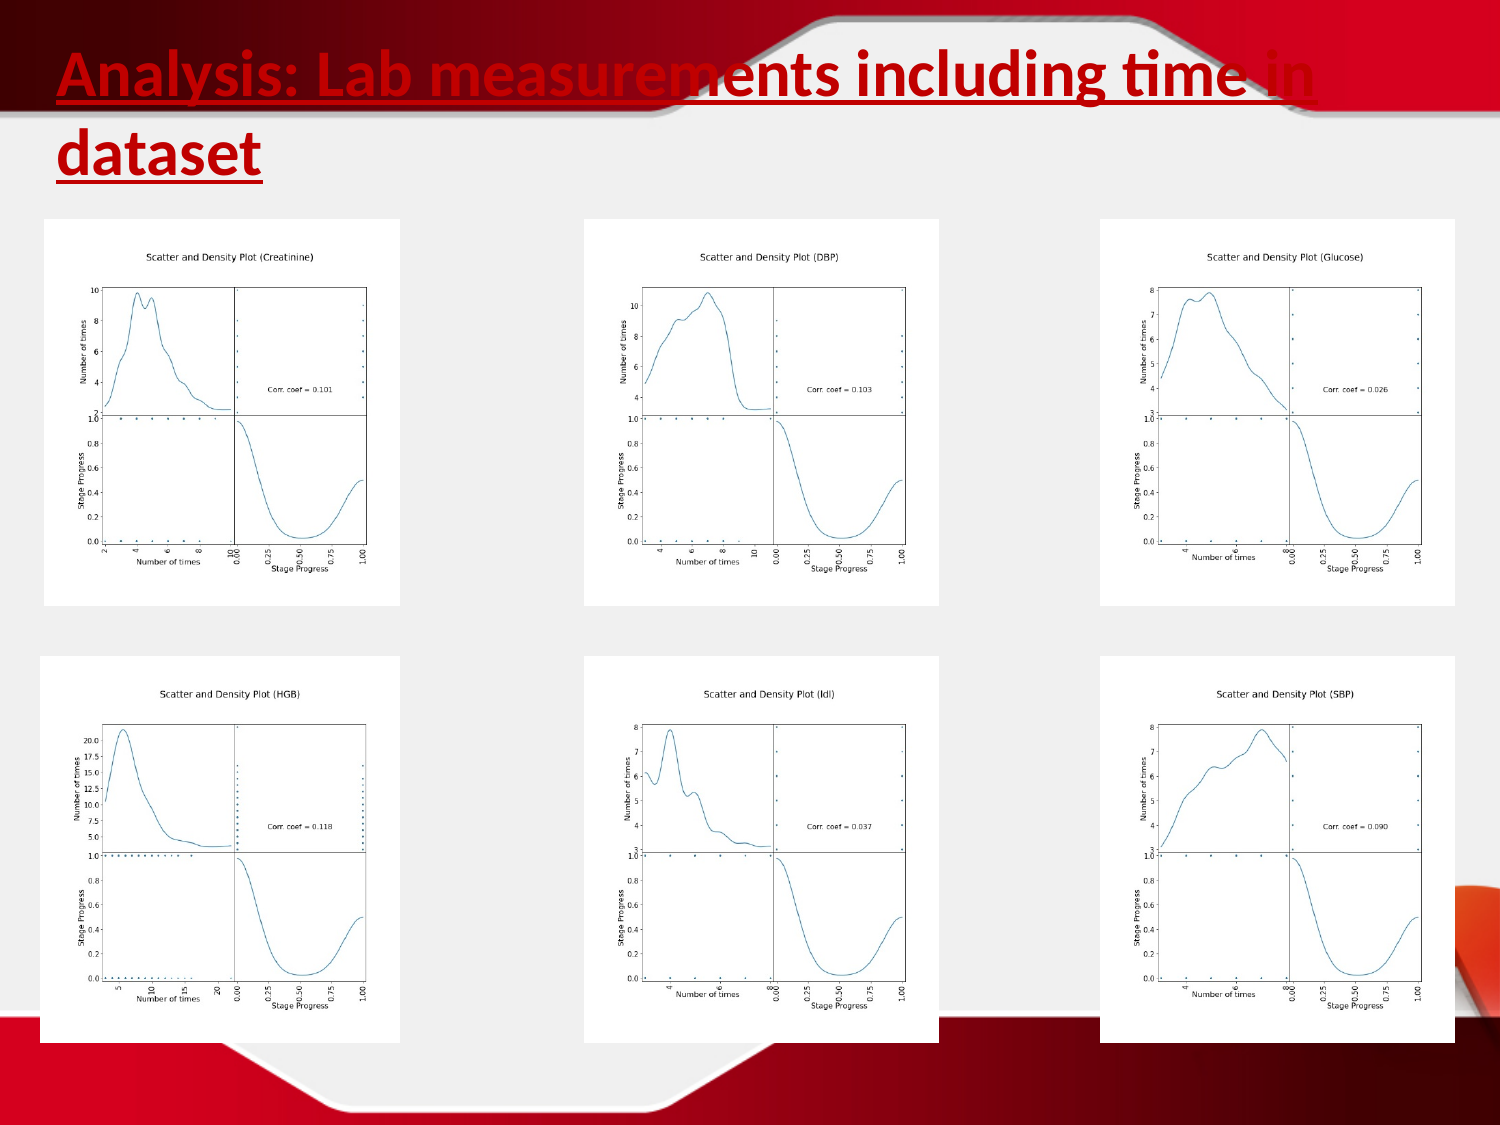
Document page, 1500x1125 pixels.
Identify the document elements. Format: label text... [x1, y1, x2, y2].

picture [0, 0, 1500, 1125]
title Analysis: Lab measurements including time in dataset [41, 38, 1483, 197]
